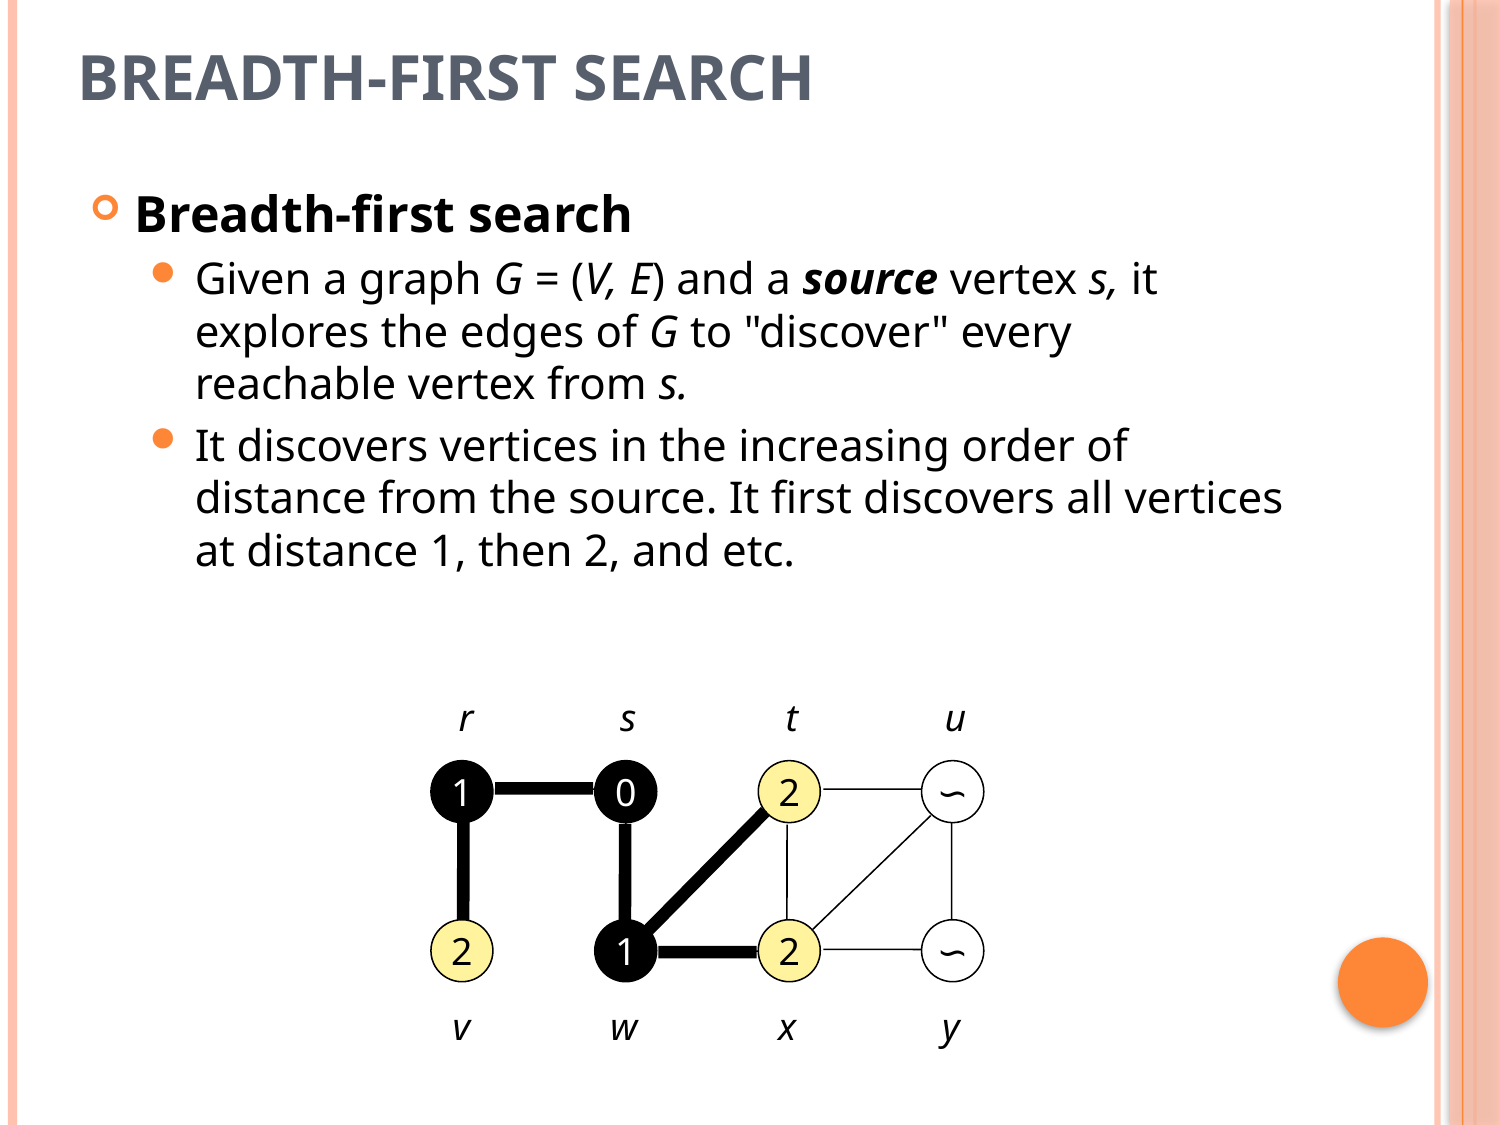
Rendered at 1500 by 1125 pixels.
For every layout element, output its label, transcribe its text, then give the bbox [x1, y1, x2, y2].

list Breadth-first search Given a graph G = (V, E) and a source vertex s, it explores the edges of G to "discover" every reachable vertex from s. It discovers vertices in the increasing order of distance from the source. It first discovers all vertices at distance 1, then 2, and etc. [75, 174, 1300, 1062]
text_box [430, 693, 985, 1049]
title Breadth-first search [62, 12, 1288, 121]
